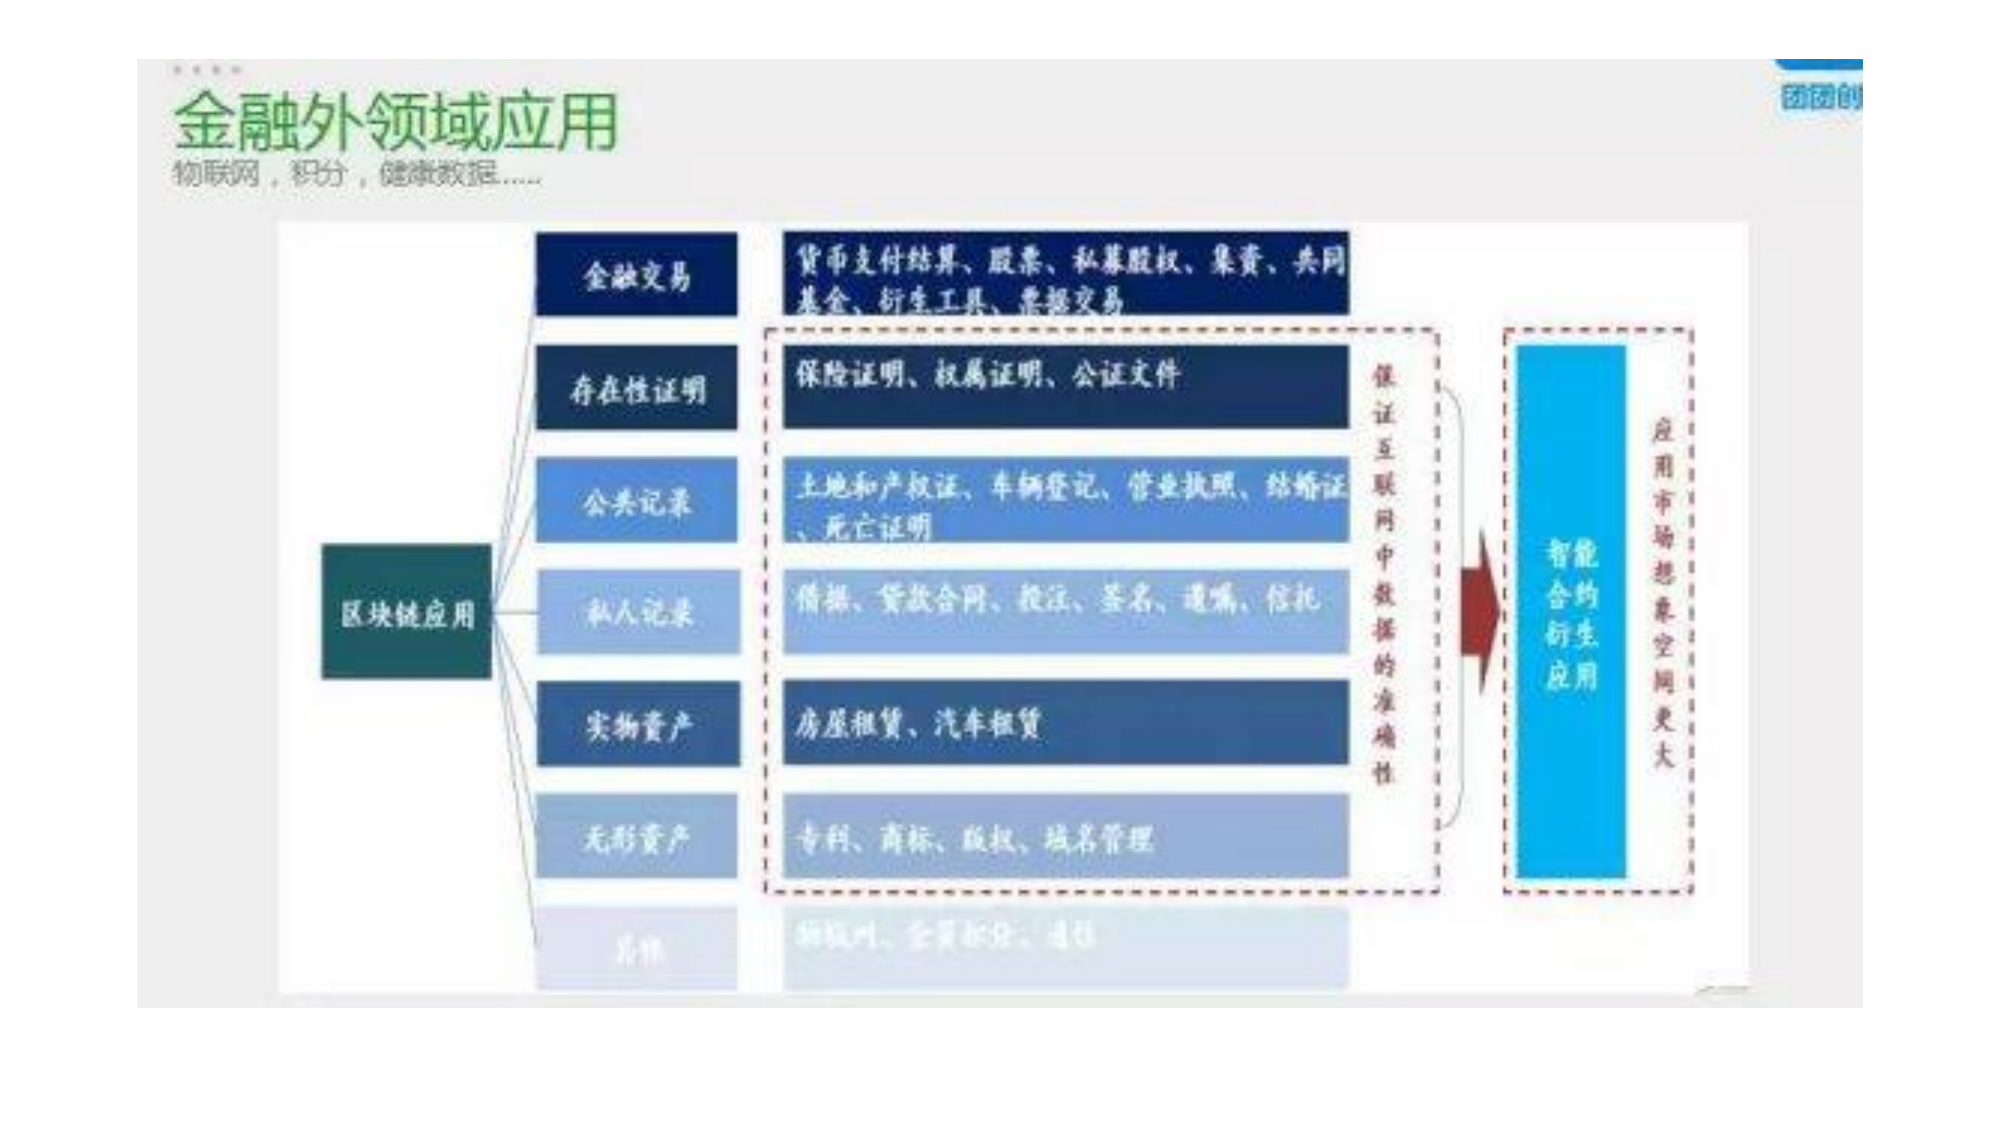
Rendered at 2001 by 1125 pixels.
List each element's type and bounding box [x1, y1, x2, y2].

list [137, 59, 1863, 1008]
